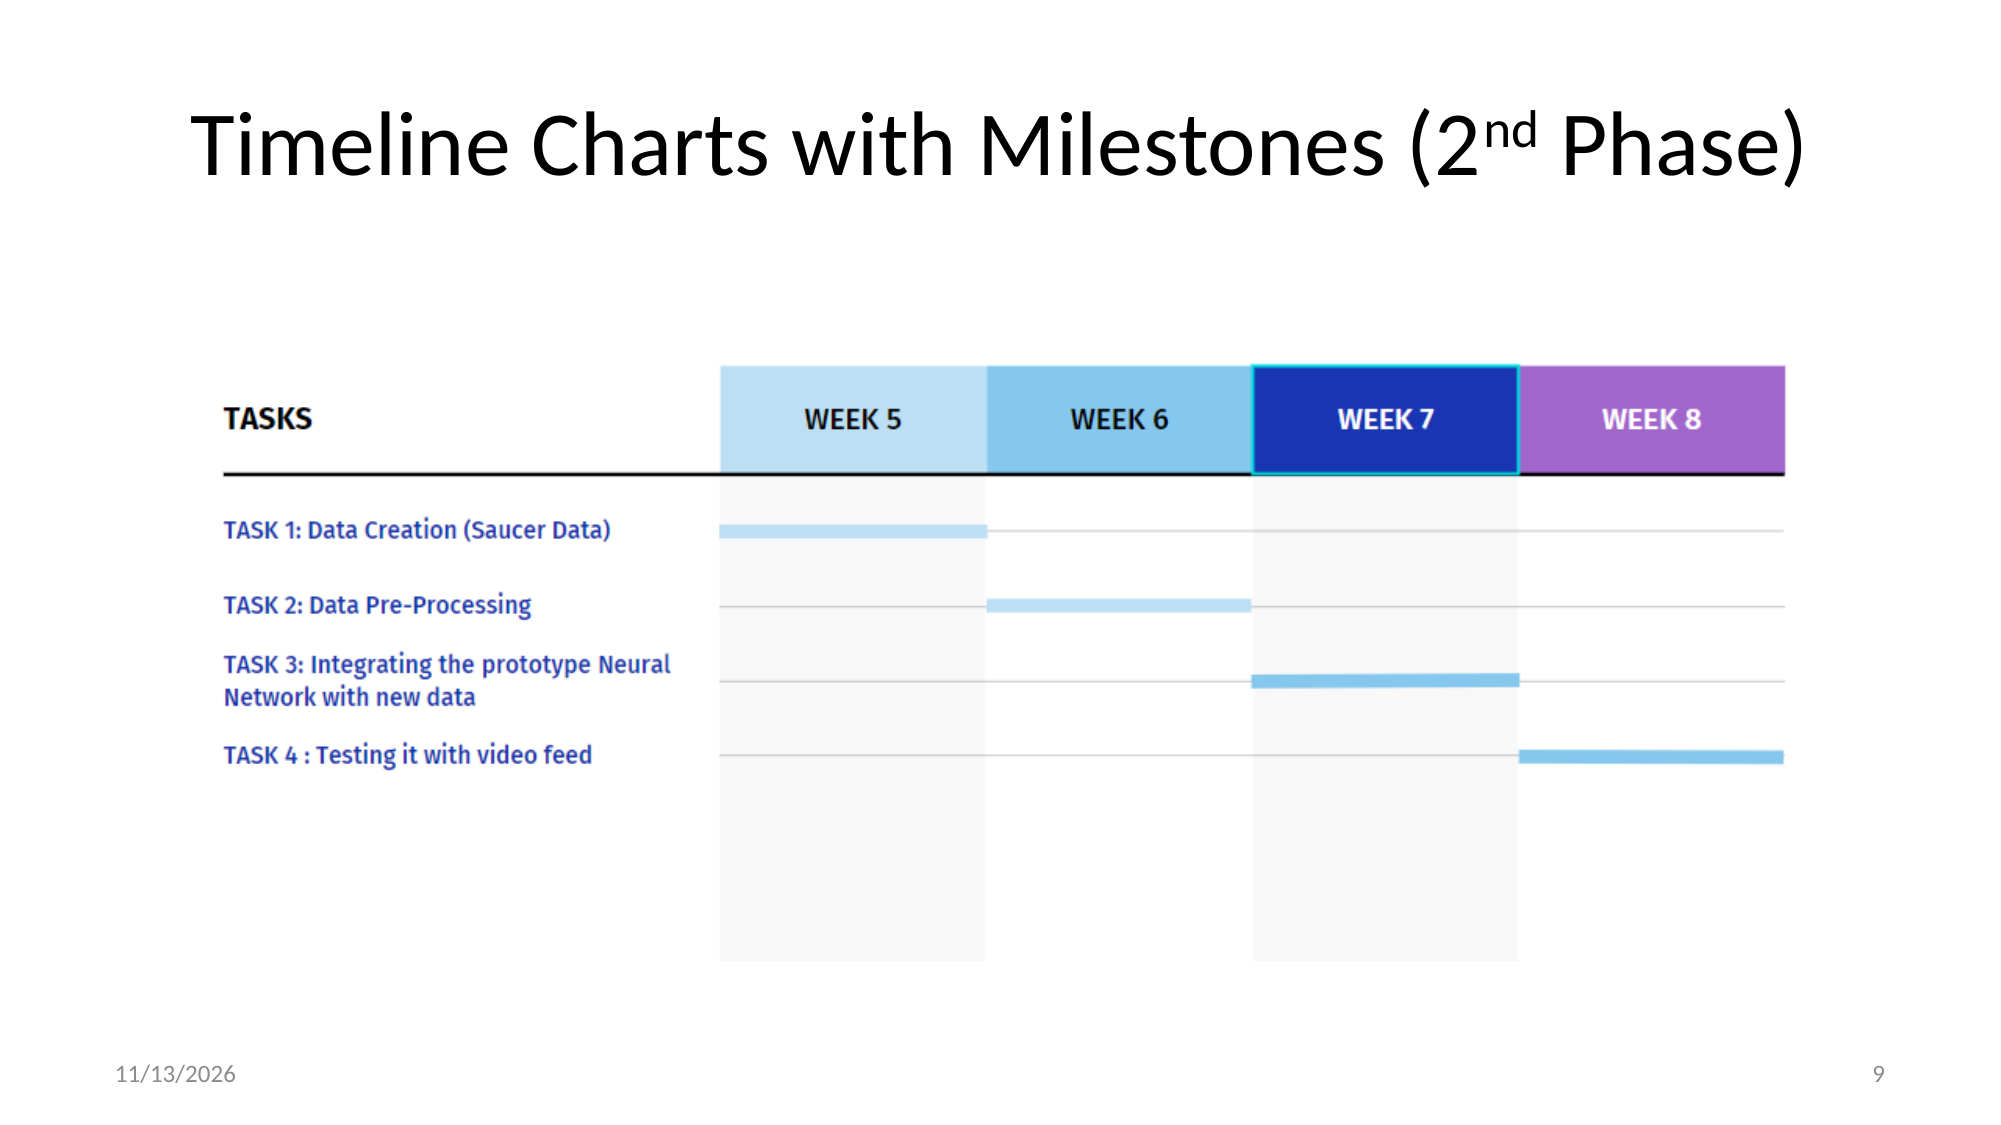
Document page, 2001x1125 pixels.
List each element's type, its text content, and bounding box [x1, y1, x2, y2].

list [159, 306, 1841, 962]
slide_number 9 [1433, 1042, 1900, 1103]
title Timeline Charts with Milestones (2nd Phase) [99, 45, 1900, 233]
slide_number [99, 1042, 567, 1103]
